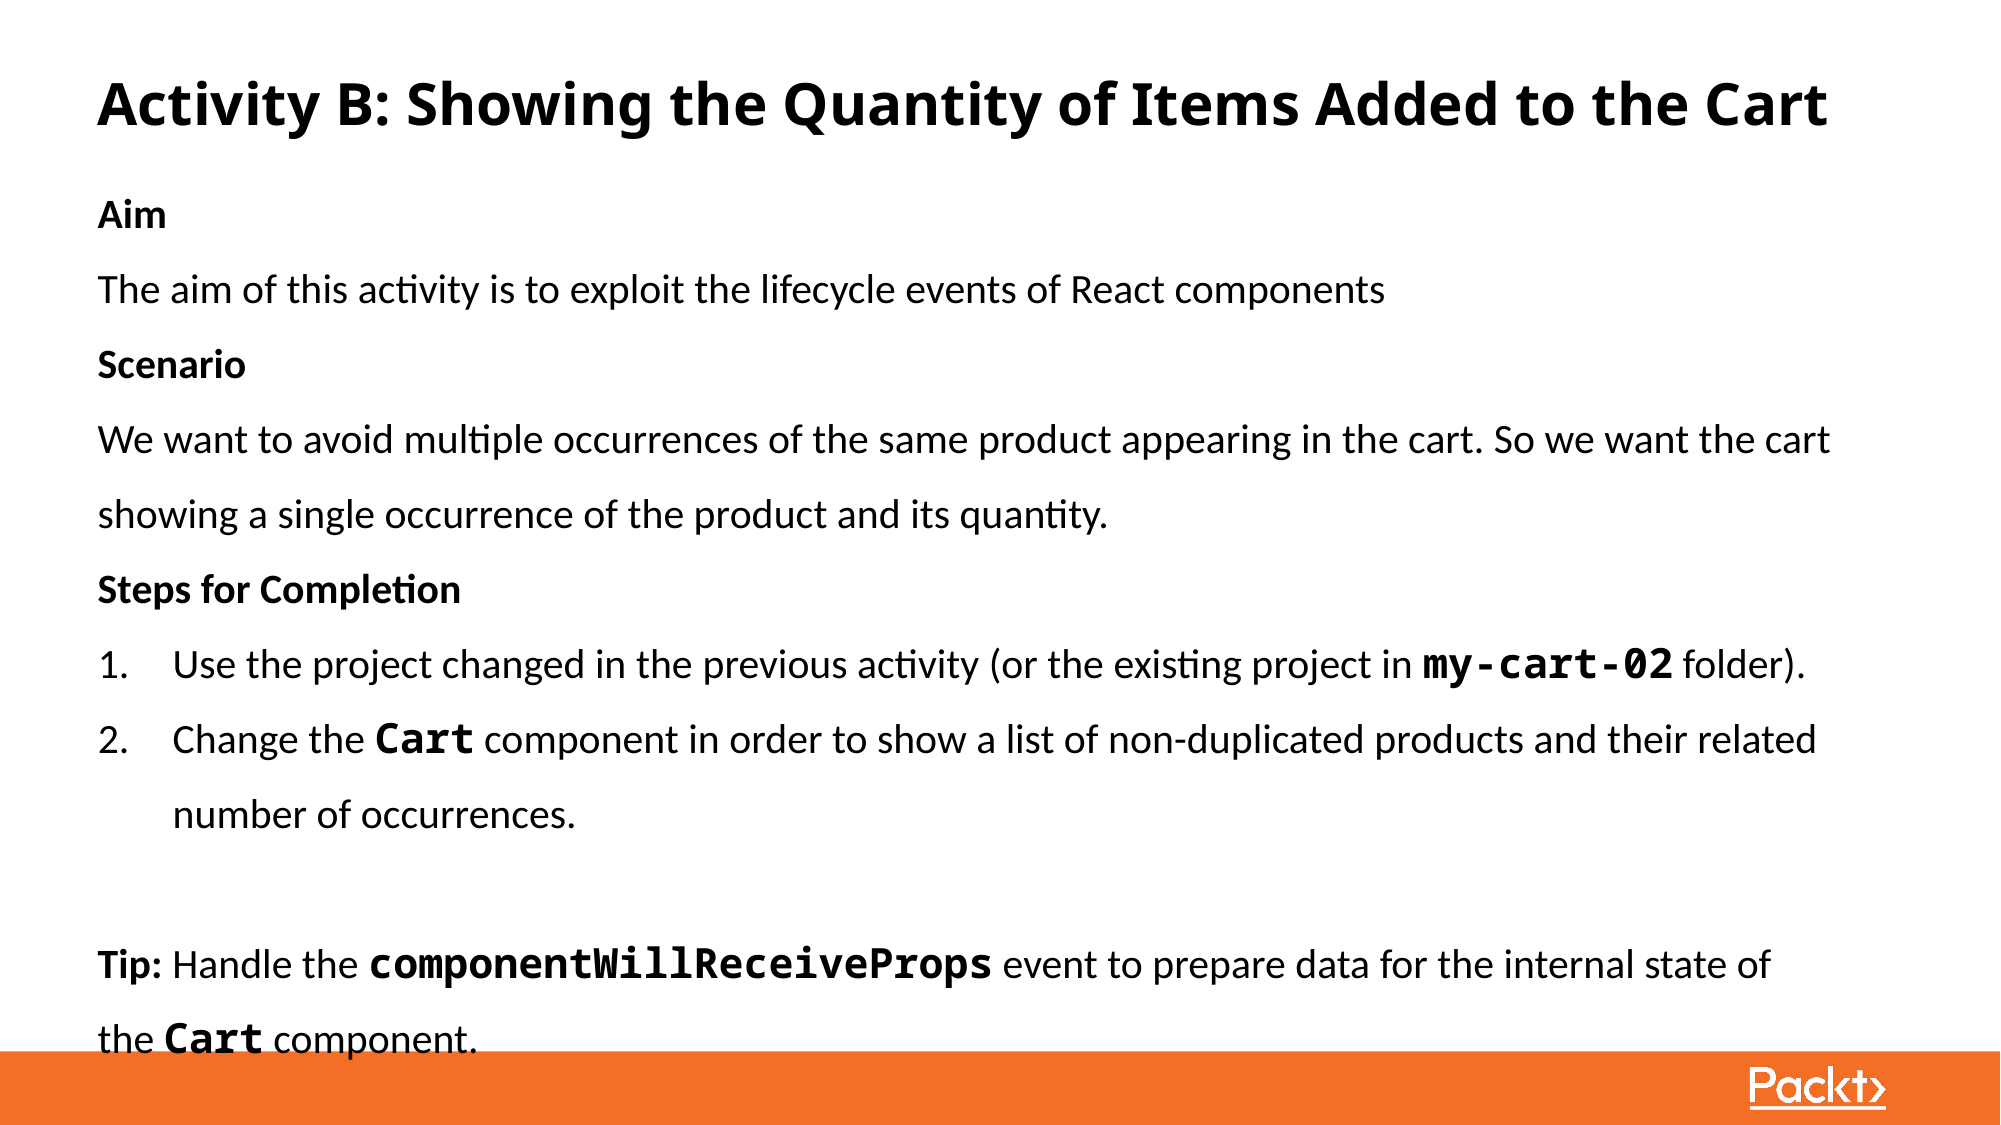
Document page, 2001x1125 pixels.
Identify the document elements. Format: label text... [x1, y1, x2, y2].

picture [1729, 1045, 1906, 1125]
text_box Activity B: Showing the Quantity of Items Added to the Cart [82, 48, 1906, 165]
text_box Aim The aim of this activity is to exploit the lifecycle events of React components Scenario We want to avoid multiple occurrences of the same product appearing in the cart. So we want the cart showing a single occurrence of the product and its quantity. Steps for Completion Use the project changed in the previous activity (or the existing project in my-cart-02 folder). Change the Cart component in order to show a list of non-duplicated products and their related number of occurrences. Tip: Handle the componentWillReceiveProps event to prepare data for the internal state of the Cart component. [83, 165, 1905, 1030]
